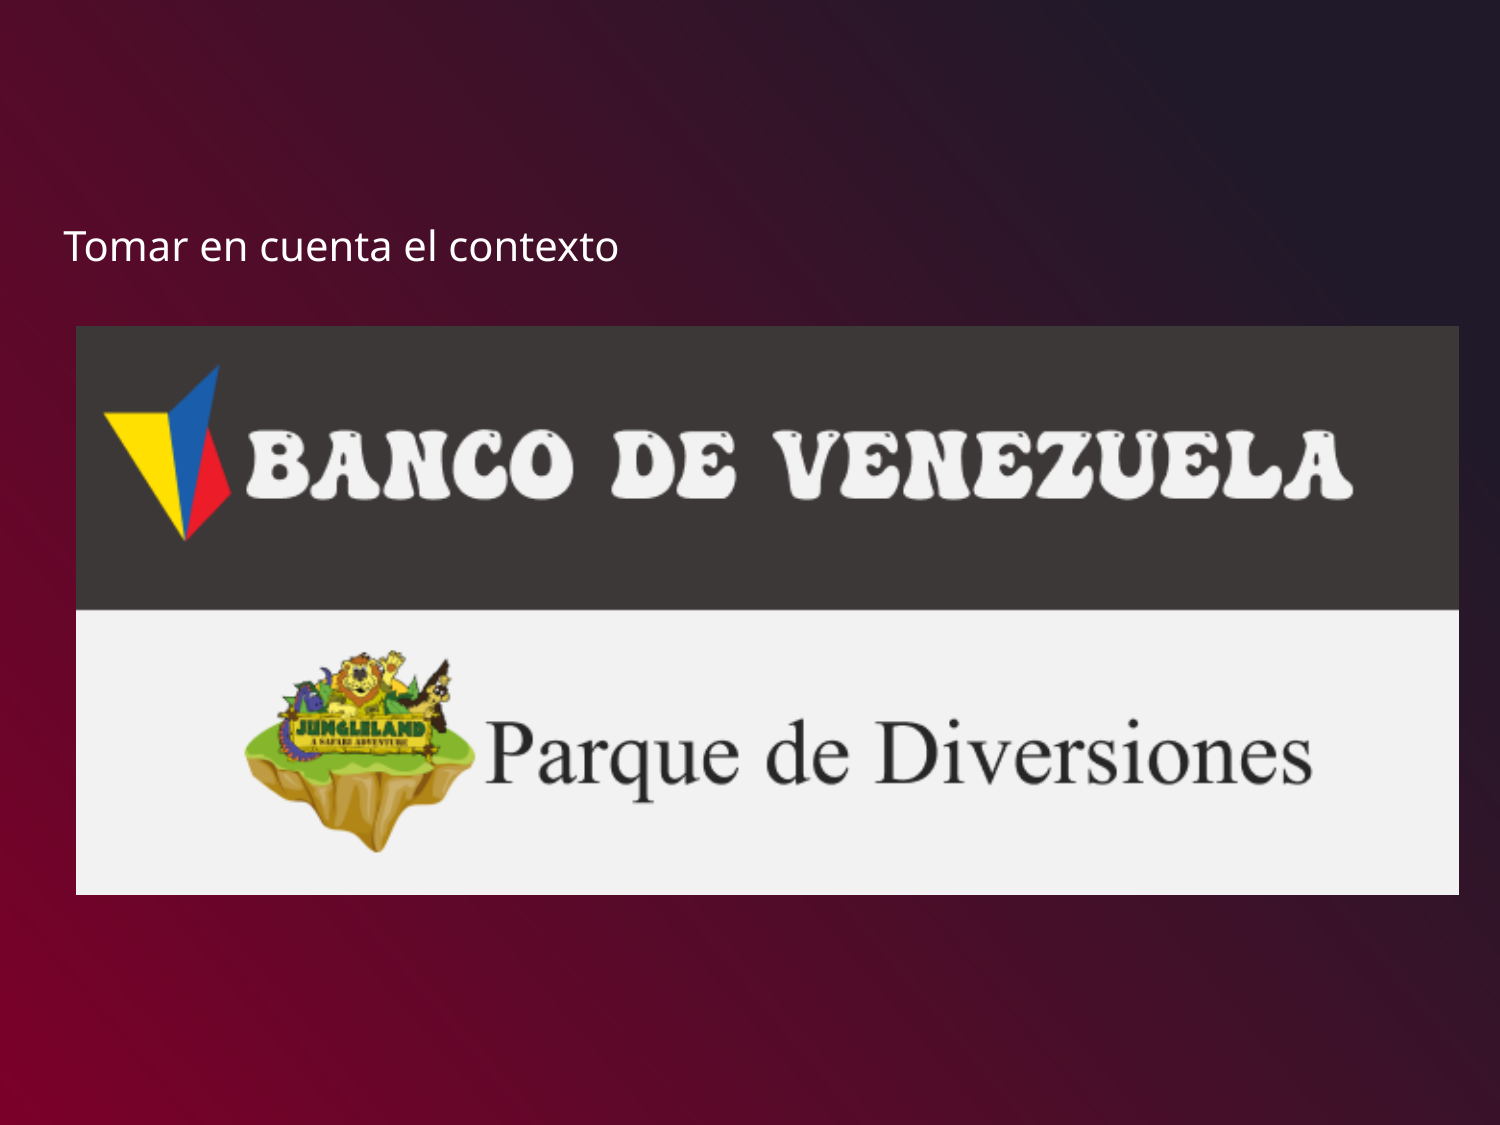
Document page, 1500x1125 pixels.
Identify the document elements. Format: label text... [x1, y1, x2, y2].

picture [75, 326, 1459, 895]
text_box Tomar en cuenta el contexto [48, 187, 635, 278]
